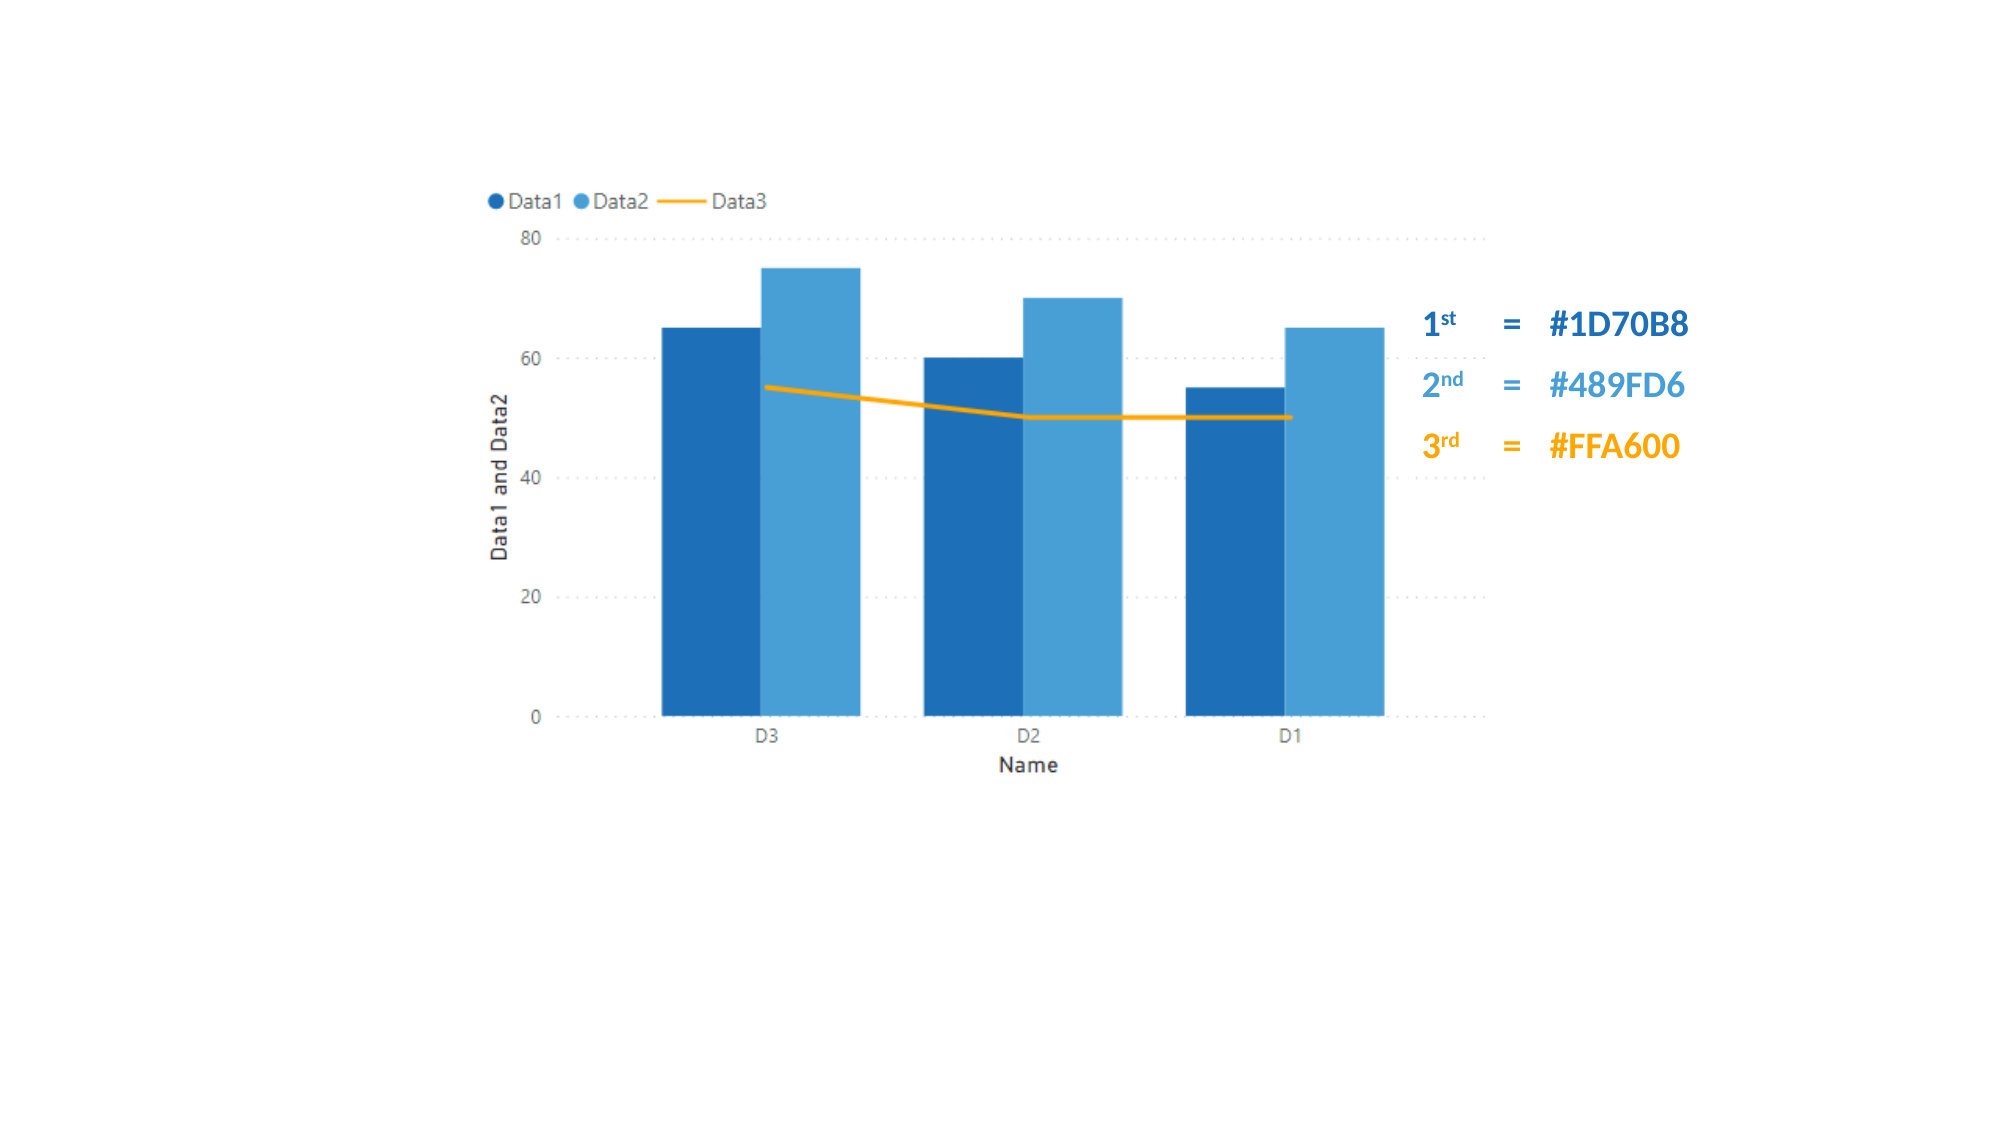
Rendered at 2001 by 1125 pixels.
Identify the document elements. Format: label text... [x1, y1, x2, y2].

table_cell #489FD6 [1536, 365, 1753, 422]
table_cell = [1489, 424, 1534, 483]
table_header = [1489, 302, 1534, 359]
table_cell = [1489, 365, 1534, 422]
table_header #1D70B8 [1536, 302, 1753, 359]
table_cell #FFA600 [1536, 424, 1753, 483]
picture [474, 184, 1485, 782]
